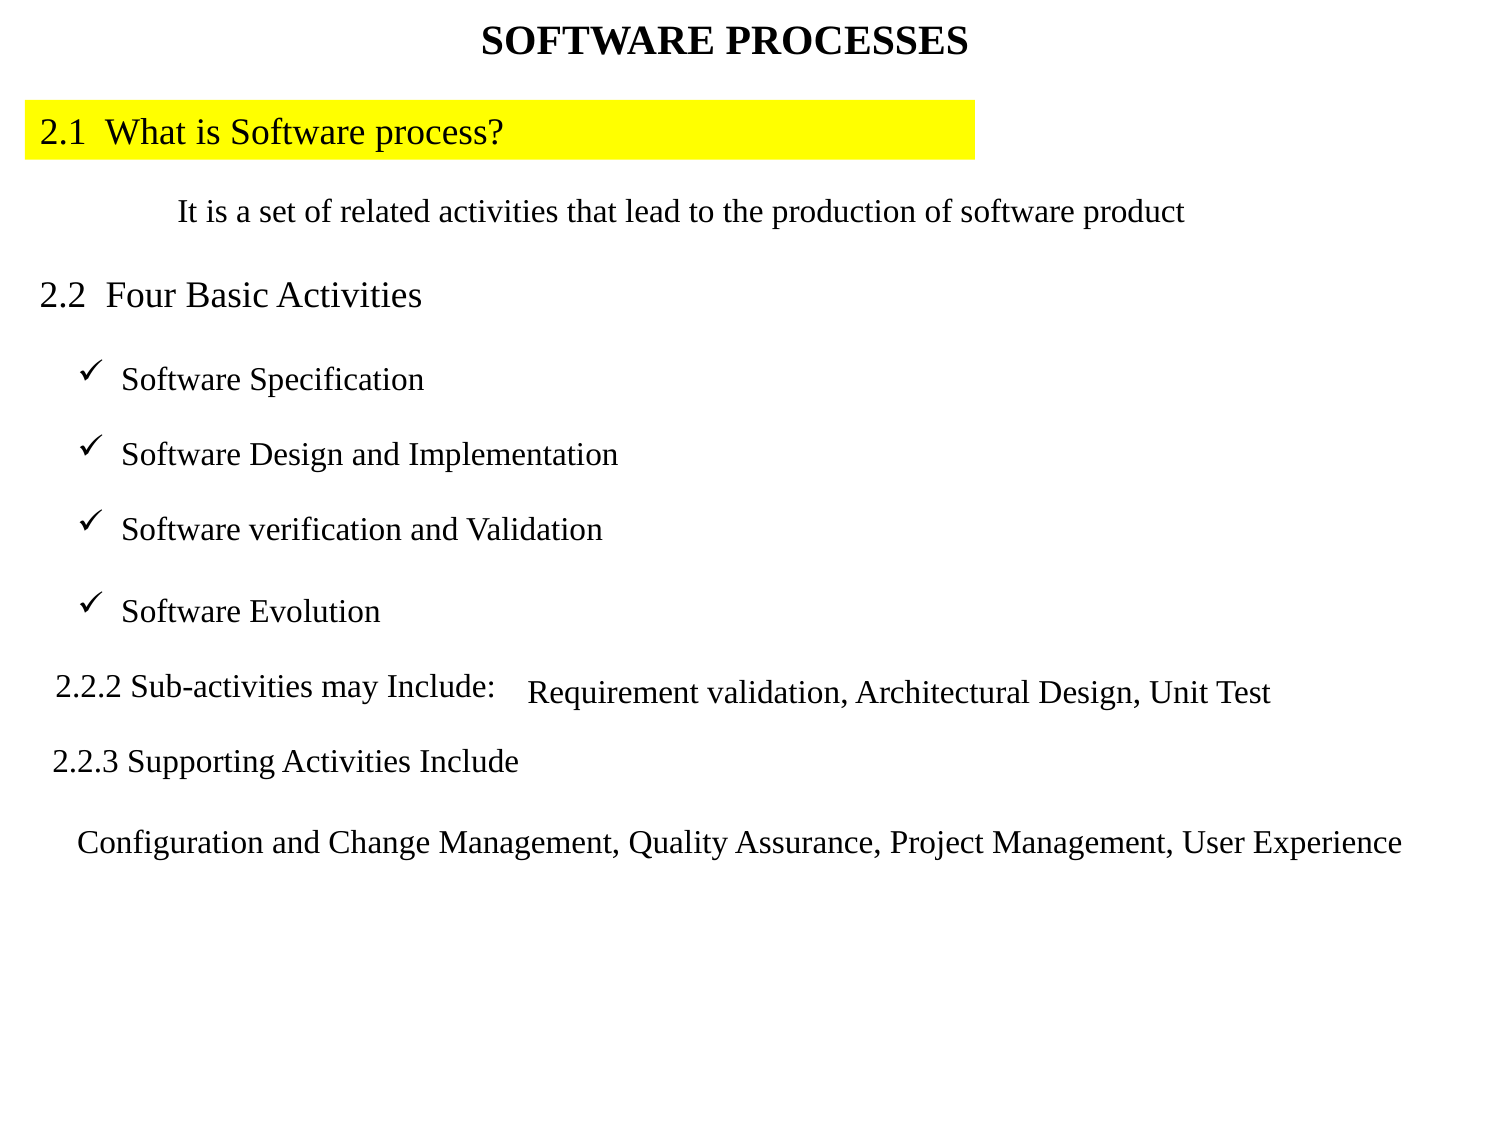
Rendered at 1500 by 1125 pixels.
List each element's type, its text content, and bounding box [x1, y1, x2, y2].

text_box Software Design and Implementation [62, 424, 788, 480]
title SOFTWARE PROCESSES [50, 0, 1400, 75]
text_box 2.2.3 Supporting Activities Include [37, 731, 550, 787]
text_box Configuration and Change Management, Quality Assurance, Project Management, User Experience [62, 812, 1475, 868]
text_box 2.2.2 Sub-activities may Include: [40, 656, 512, 712]
text_box Software Specification [62, 349, 613, 405]
text_box Software Evolution [62, 581, 788, 637]
text_box Requirement validation, Architectural Design, Unit Test [512, 662, 1363, 718]
text_box Software verification and Validation [62, 499, 738, 555]
text_box 2.1 What is Software process? [24, 99, 975, 160]
text_box It is a set of related activities that lead to the production of software product [162, 181, 1388, 237]
text_box 2.2 Four Basic Activities [24, 262, 463, 323]
